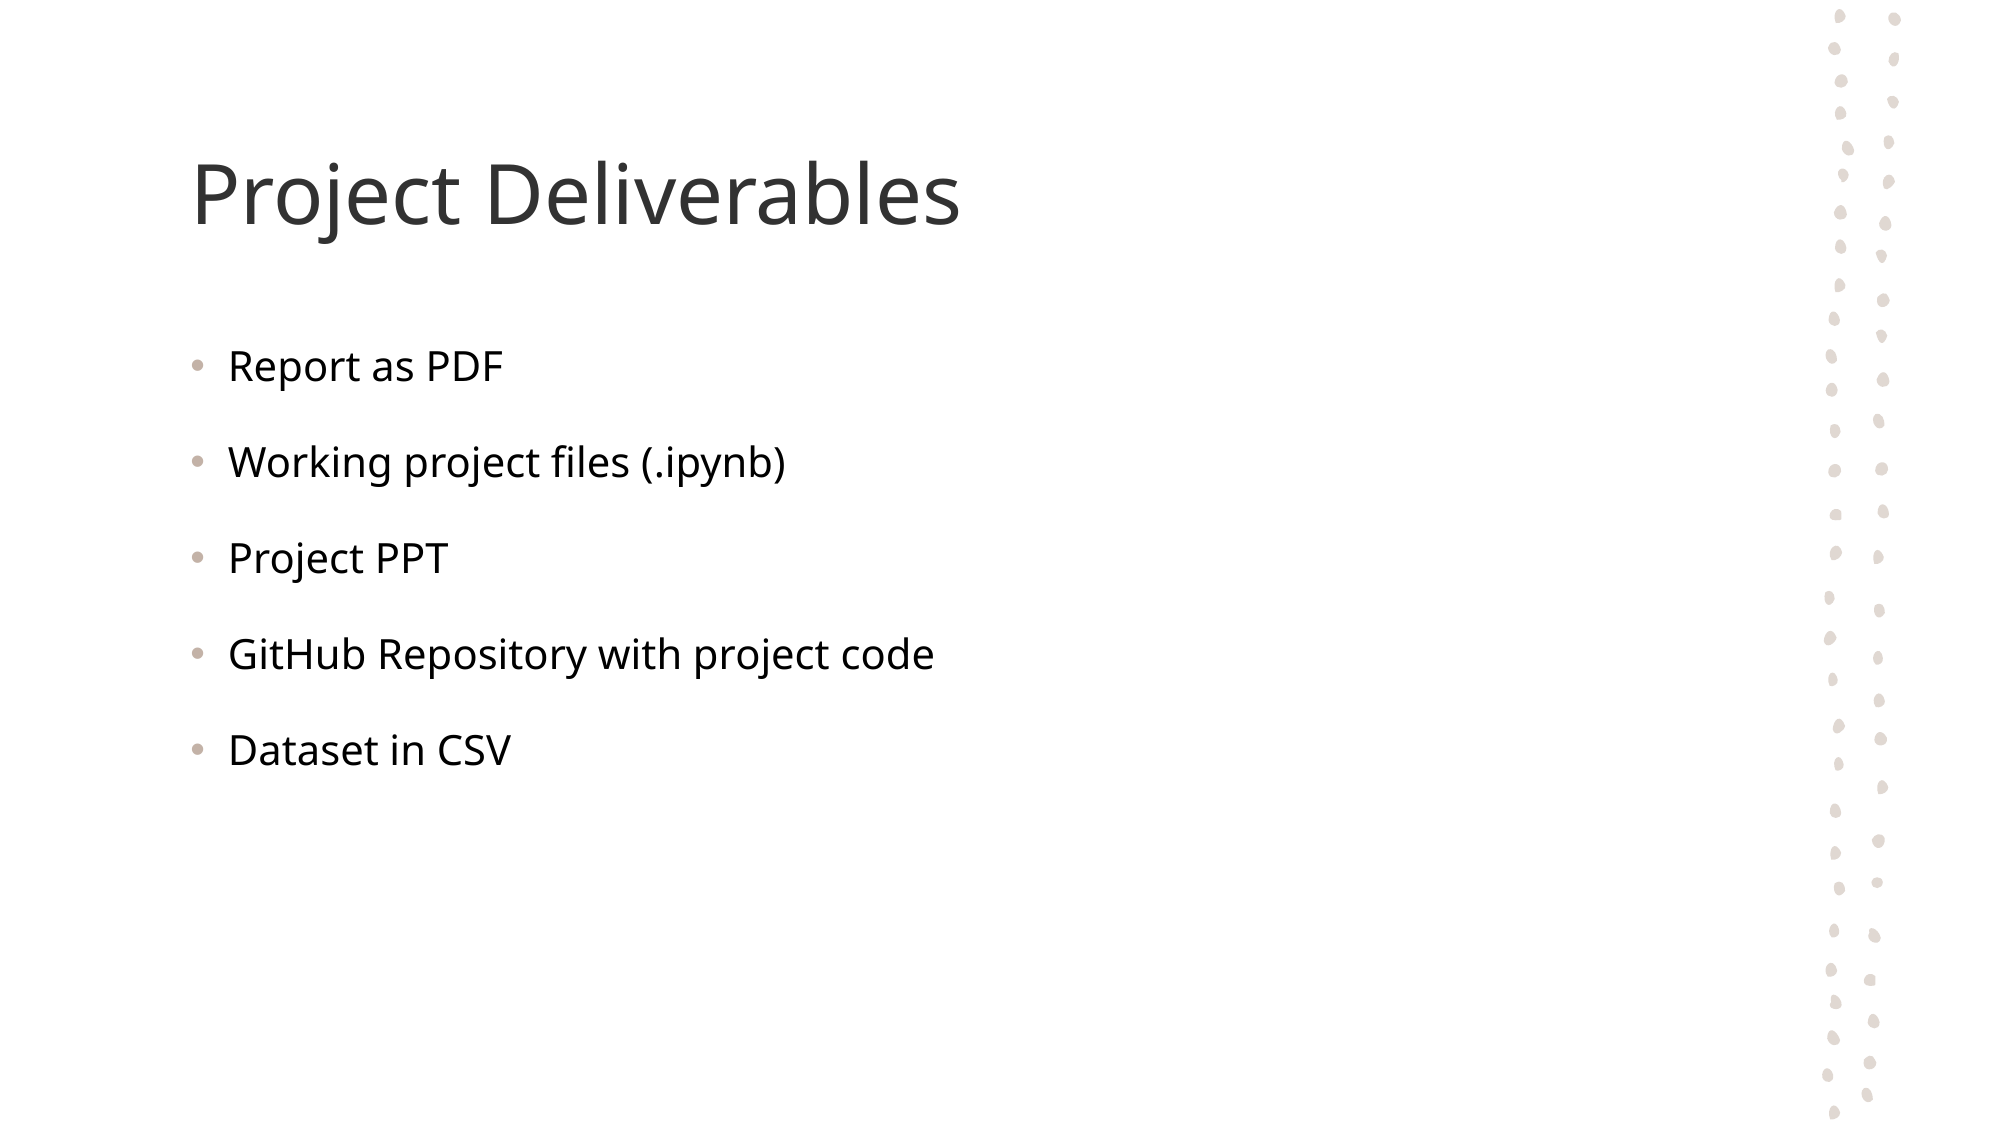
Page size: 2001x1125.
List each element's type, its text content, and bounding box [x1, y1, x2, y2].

list Report as PDF Working project files (.ipynb) Project PPT GitHub Repository with project code Dataset in CSV [175, 307, 1756, 1022]
title Project Deliverables [175, 82, 1756, 300]
